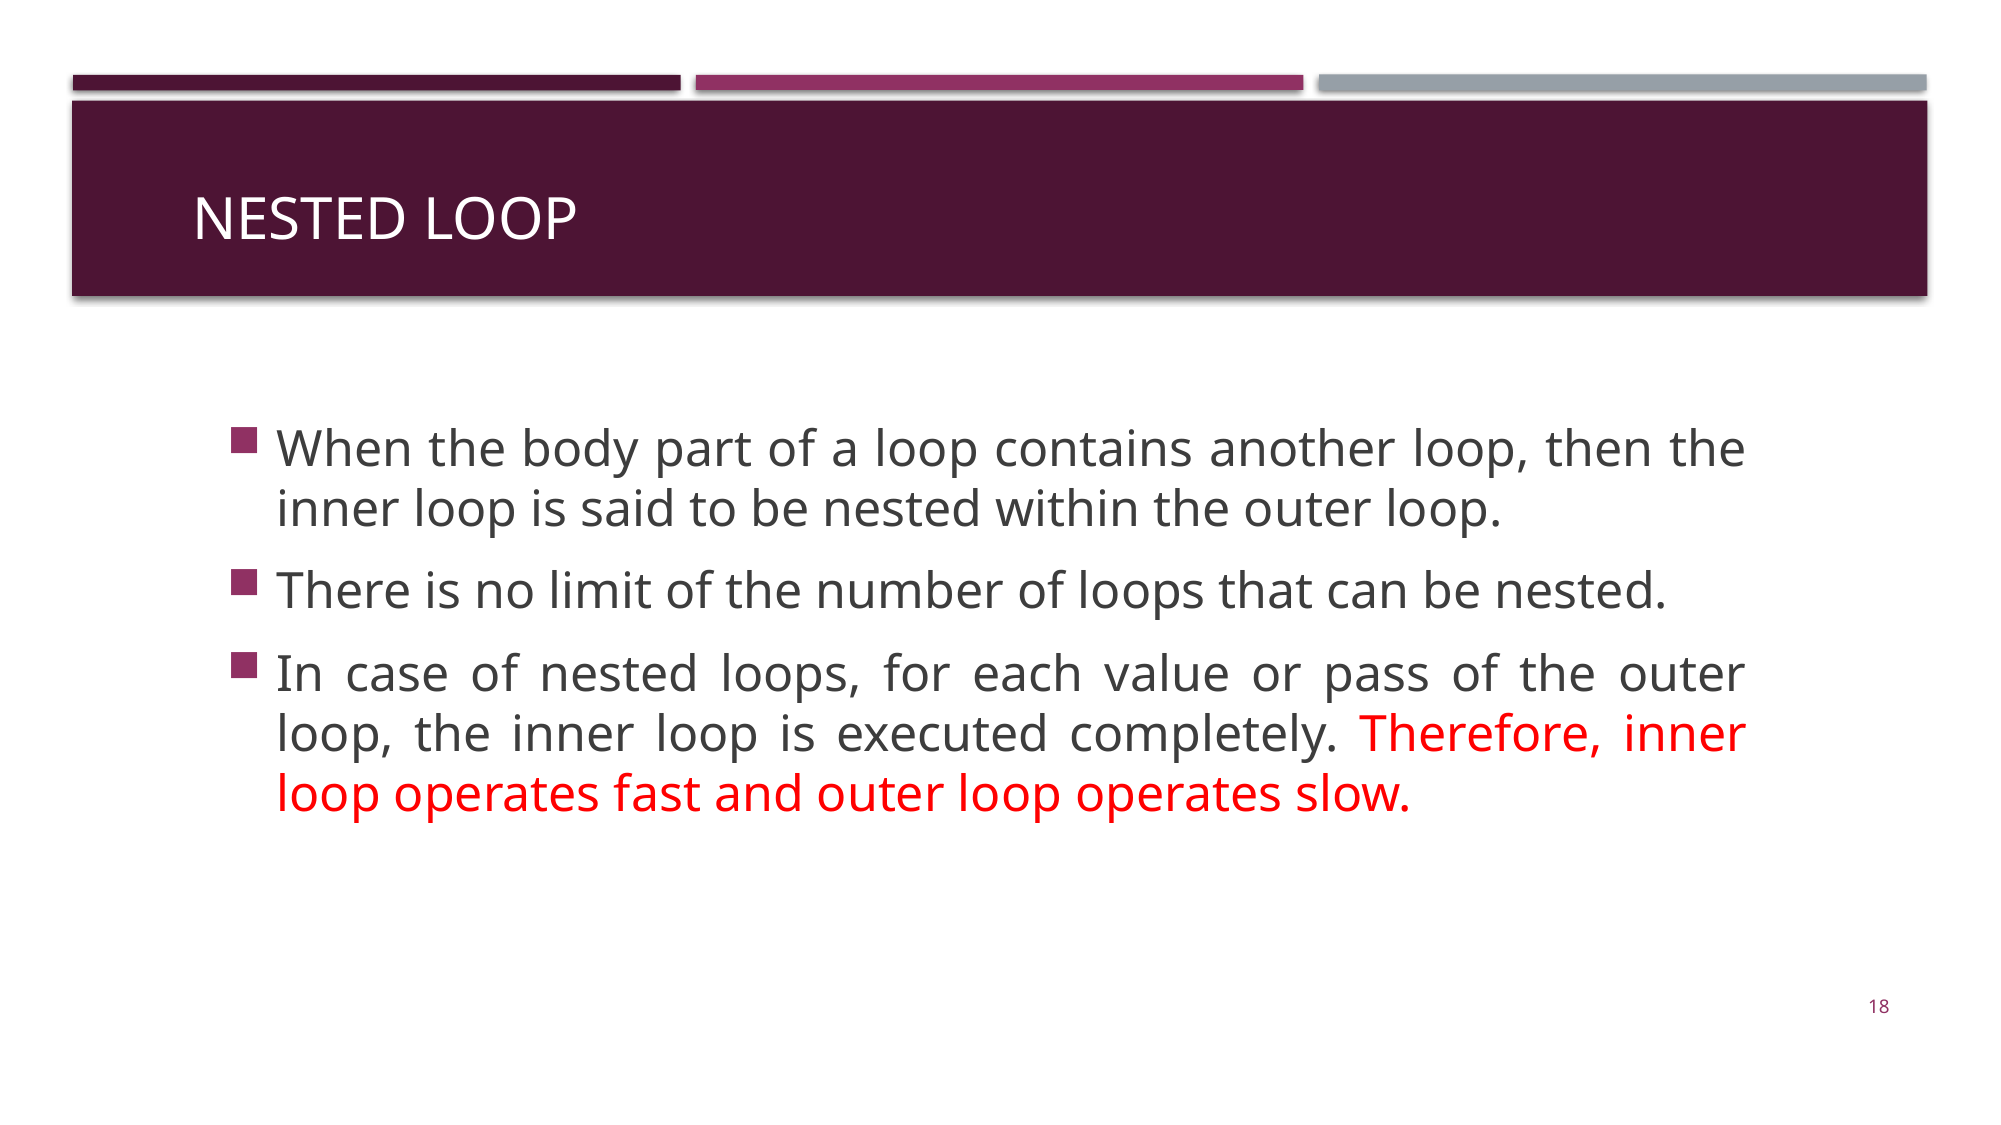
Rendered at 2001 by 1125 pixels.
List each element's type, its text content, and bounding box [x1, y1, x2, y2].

list When the body part of a loop contains another loop, then the inner loop is said to be nested within the outer loop. There is no limit of the number of loops that can be nested. In case of nested loops, for each value or pass of the outer loop, the inner loop is executed completely. Therefore, inner loop operates fast and outer loop operates slow. [211, 337, 1763, 900]
title Nested Loop [176, 129, 1728, 259]
slide_number 18 [1732, 977, 1905, 1037]
